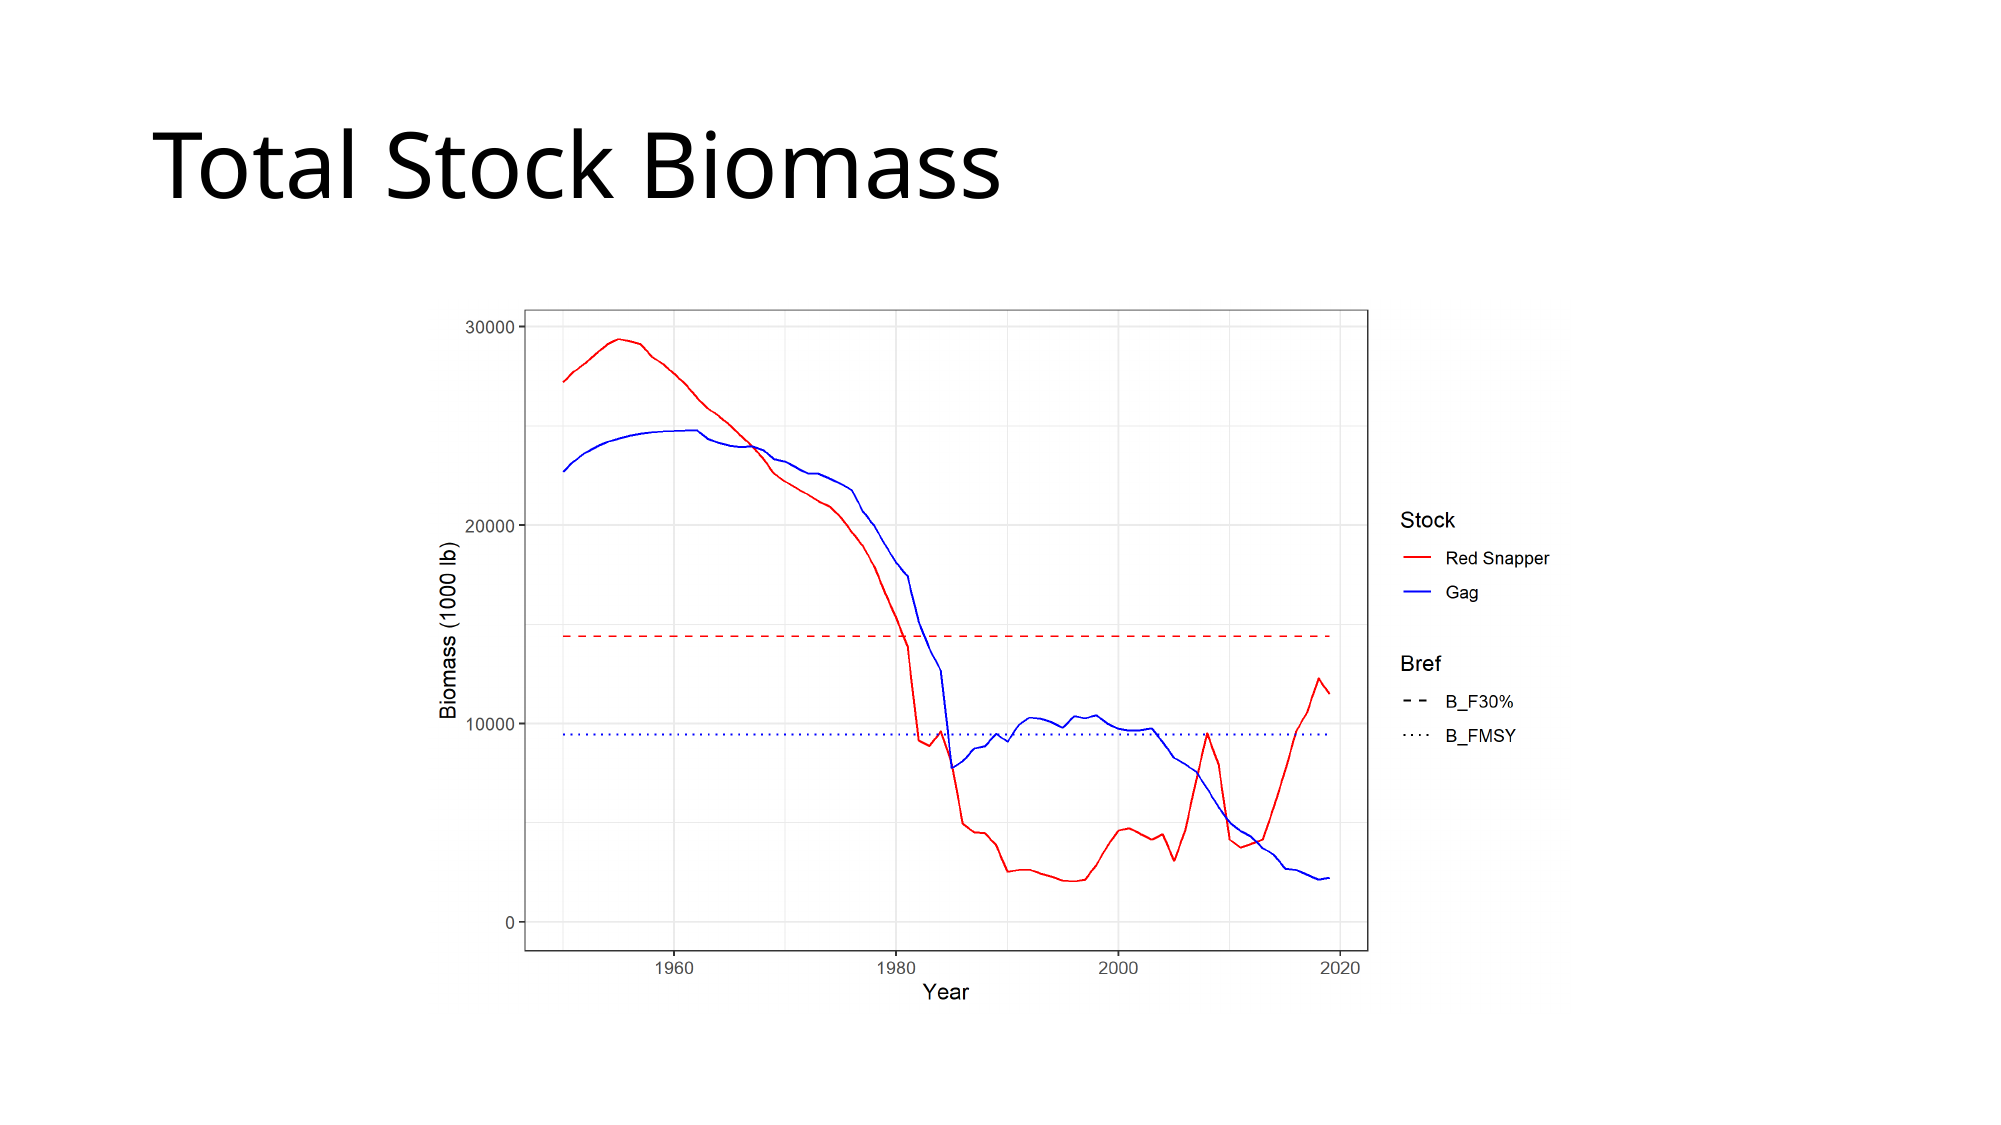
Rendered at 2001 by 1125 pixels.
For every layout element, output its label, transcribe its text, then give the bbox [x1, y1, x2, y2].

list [428, 299, 1572, 1014]
title Total Stock Biomass [137, 59, 1863, 278]
